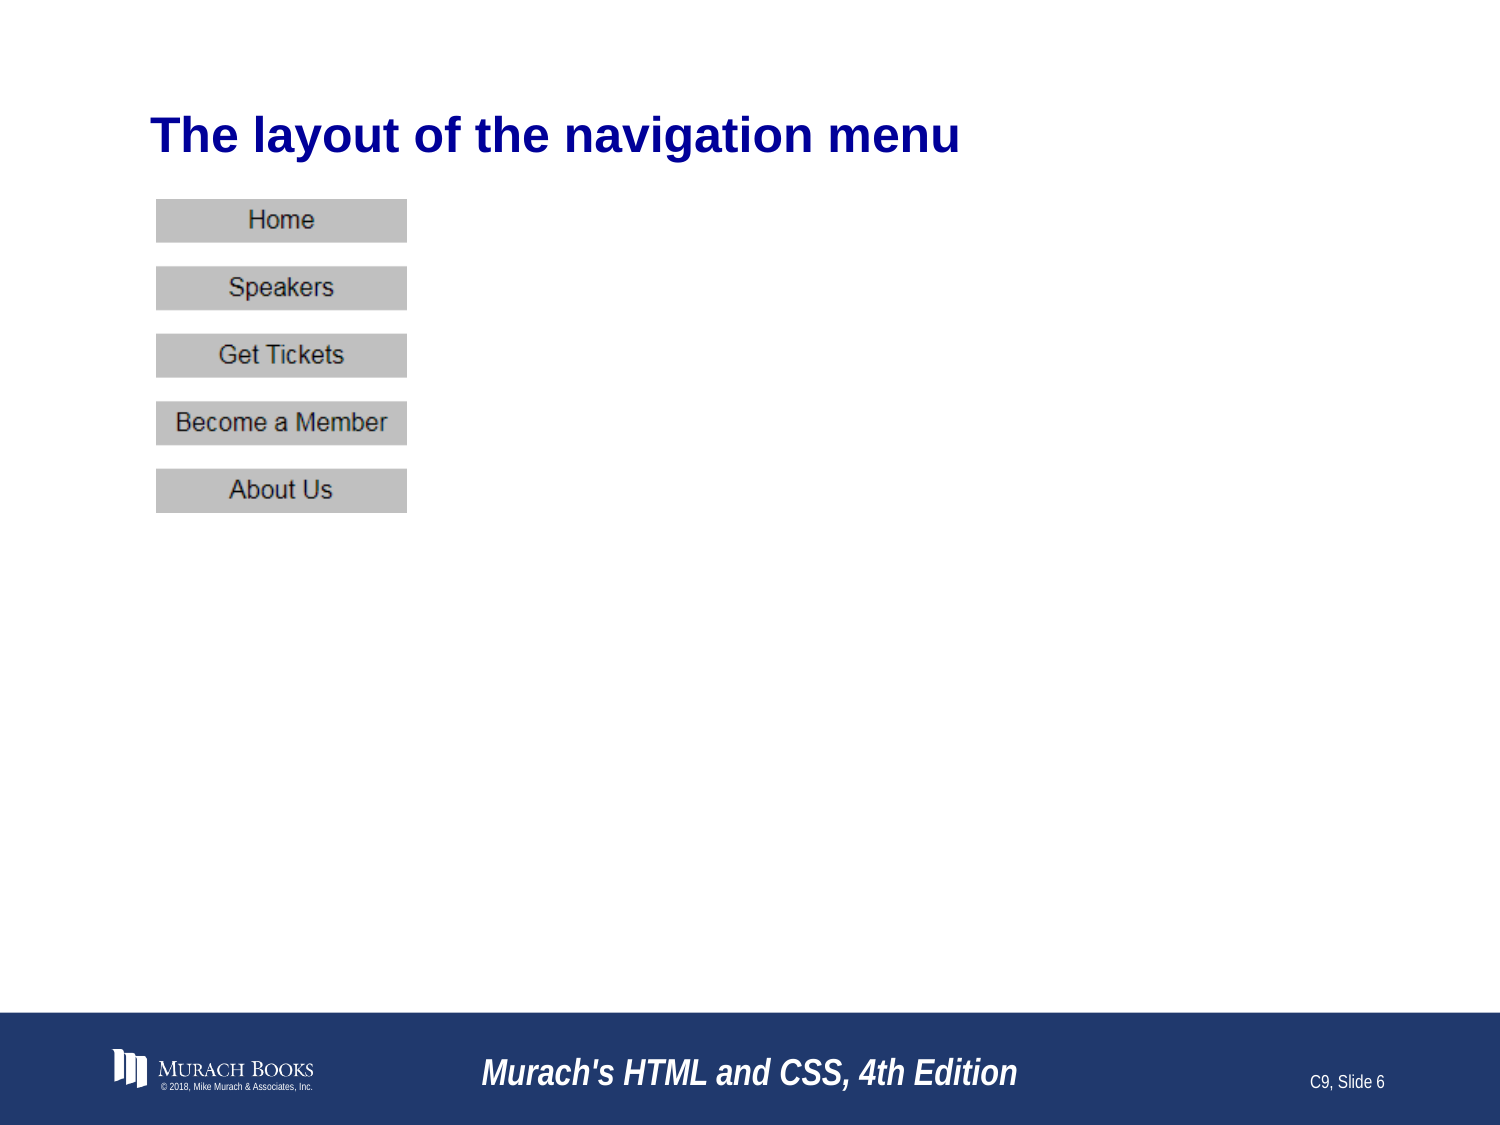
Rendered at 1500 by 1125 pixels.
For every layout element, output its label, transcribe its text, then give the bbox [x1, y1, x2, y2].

footer © 2018, Mike Murach & Associates, Inc. [12, 1025, 463, 1100]
slide_number Murach's HTML and CSS, 4th Edition [463, 1025, 1050, 1100]
slide_number C9, Slide 6 [1087, 1025, 1400, 1100]
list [155, 199, 407, 513]
title The layout of the navigation menu [150, 102, 1350, 164]
